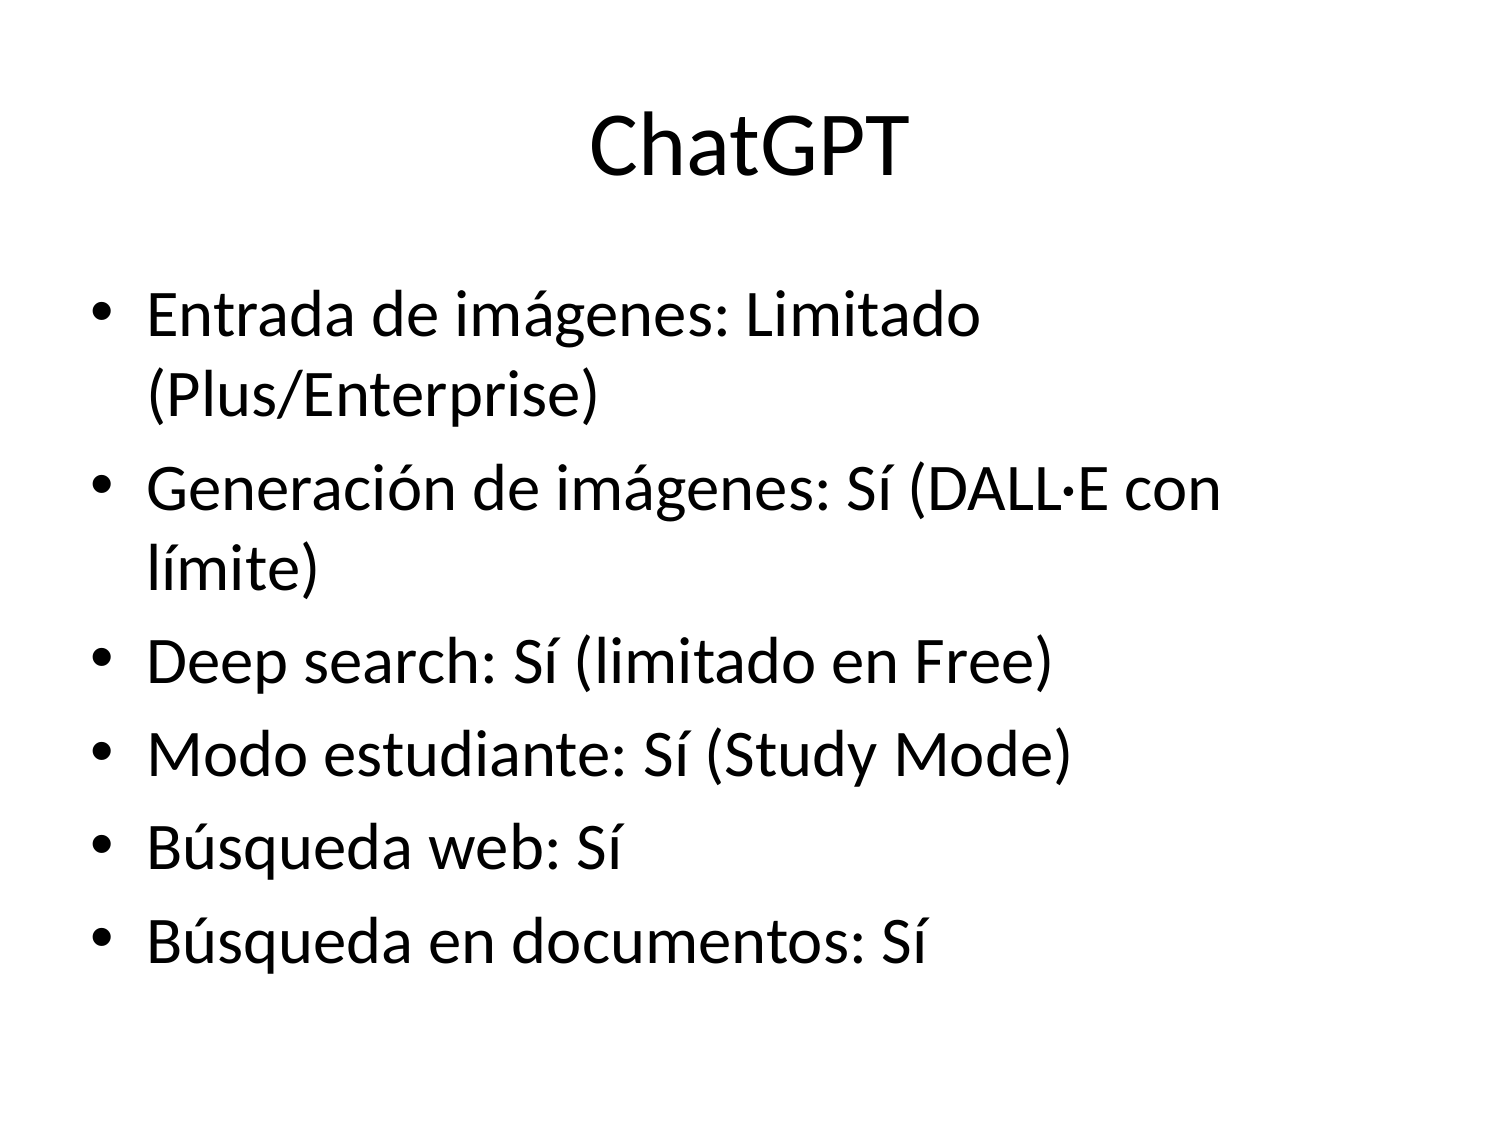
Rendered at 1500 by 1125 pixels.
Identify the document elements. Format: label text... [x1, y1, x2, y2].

title ChatGPT [75, 45, 1425, 233]
list Entrada de imágenes: Limitado (Plus/Enterprise) Generación de imágenes: Sí (DALL·E con límite) Deep search: Sí (limitado en Free) Modo estudiante: Sí (Study Mode) Búsqueda web: Sí Búsqueda en documentos: Sí [75, 262, 1425, 1005]
